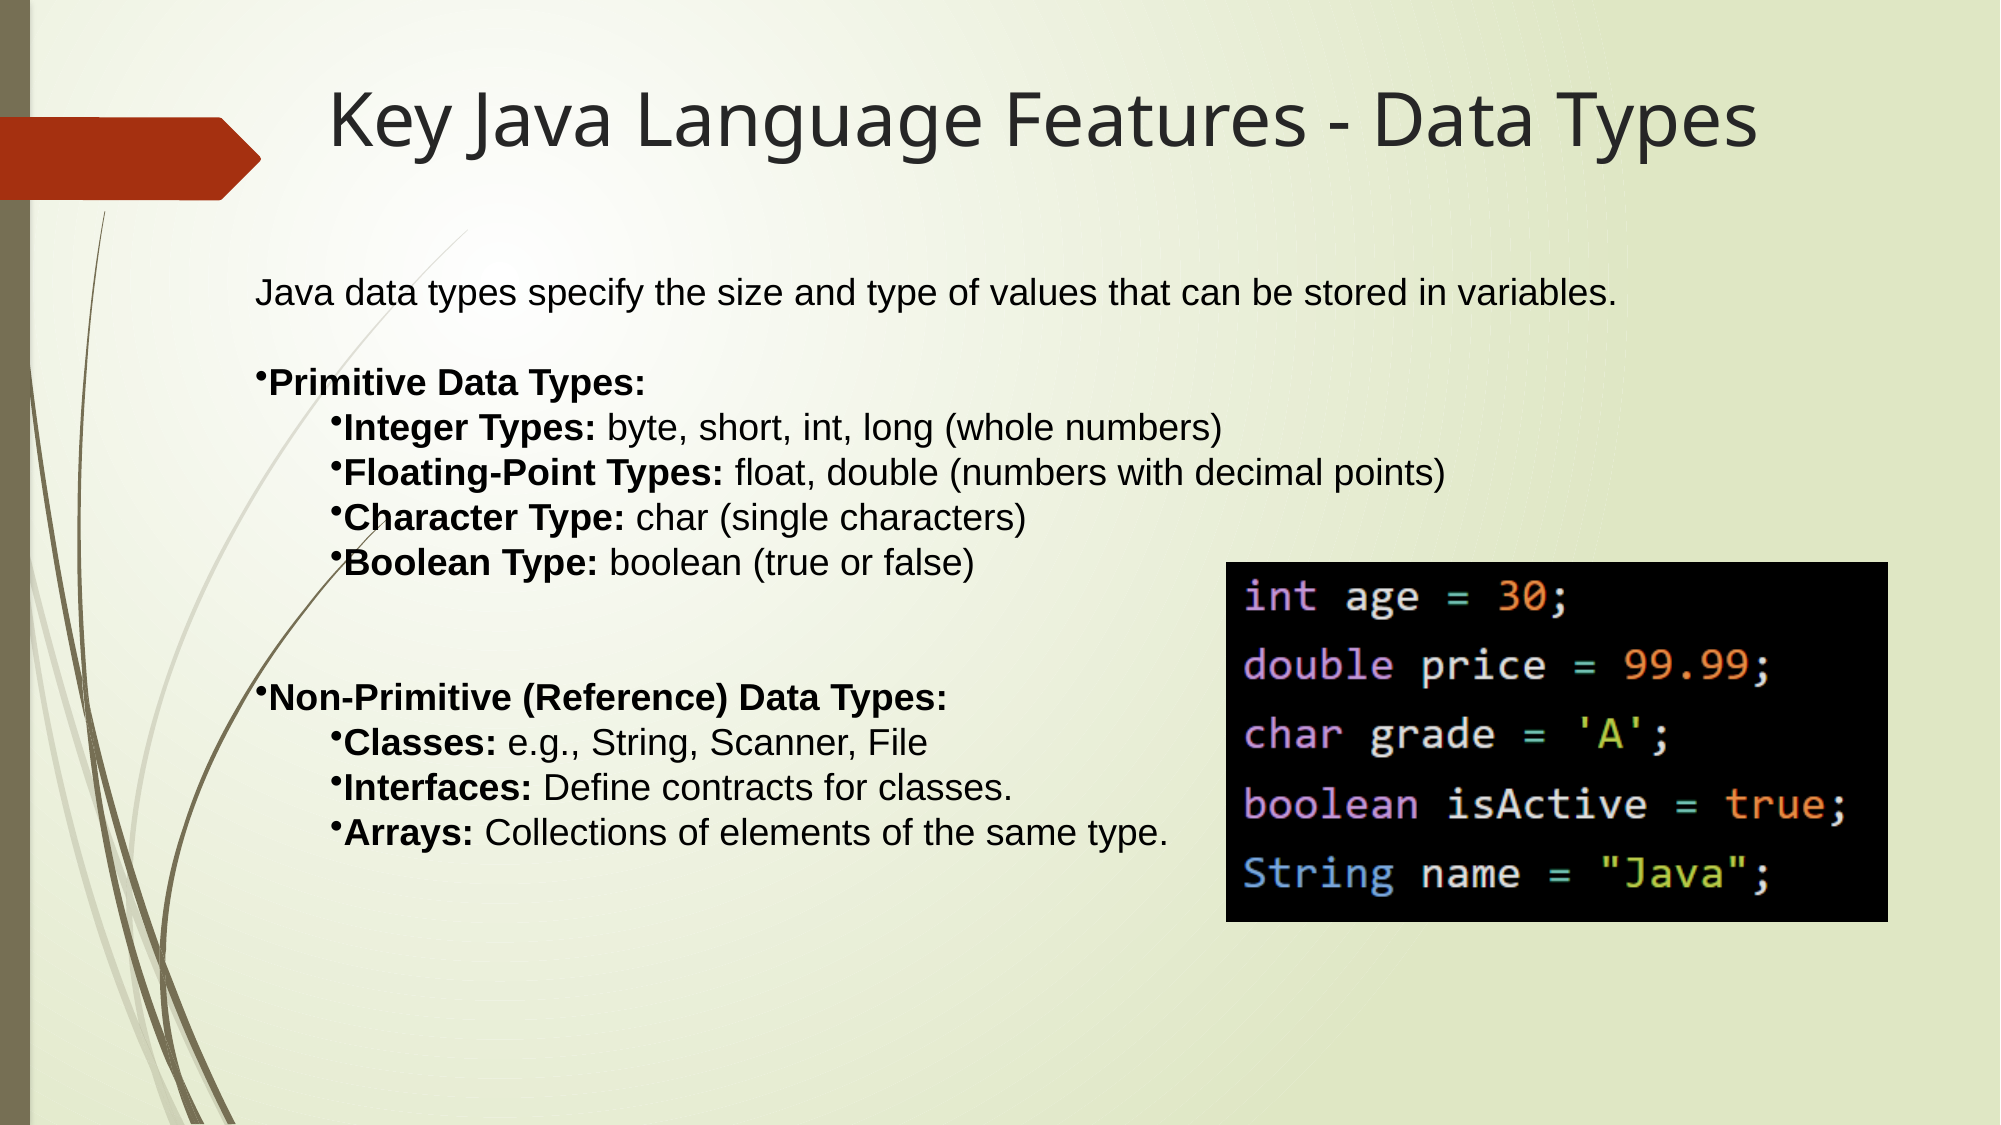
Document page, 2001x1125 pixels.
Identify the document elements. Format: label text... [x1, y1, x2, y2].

picture [1225, 562, 1888, 923]
title Key Java Language Features - Data Types [312, 63, 1888, 274]
list Java data types specify the size and type of values that can be stored in variables. Primitive Data Types: Integer Types: byte, short, int, long (whole numbers) Floating-Point Types: float, double (numbers with decimal points) Character Type: char (single characters) Boolean Type: boolean (true or false) Non-Primitive (Reference) Data Types: Classes: e.g., String, Scanner, File Interfaces: Define contracts for classes. Arrays: Collections of elements of the same type. [240, 256, 1847, 910]
